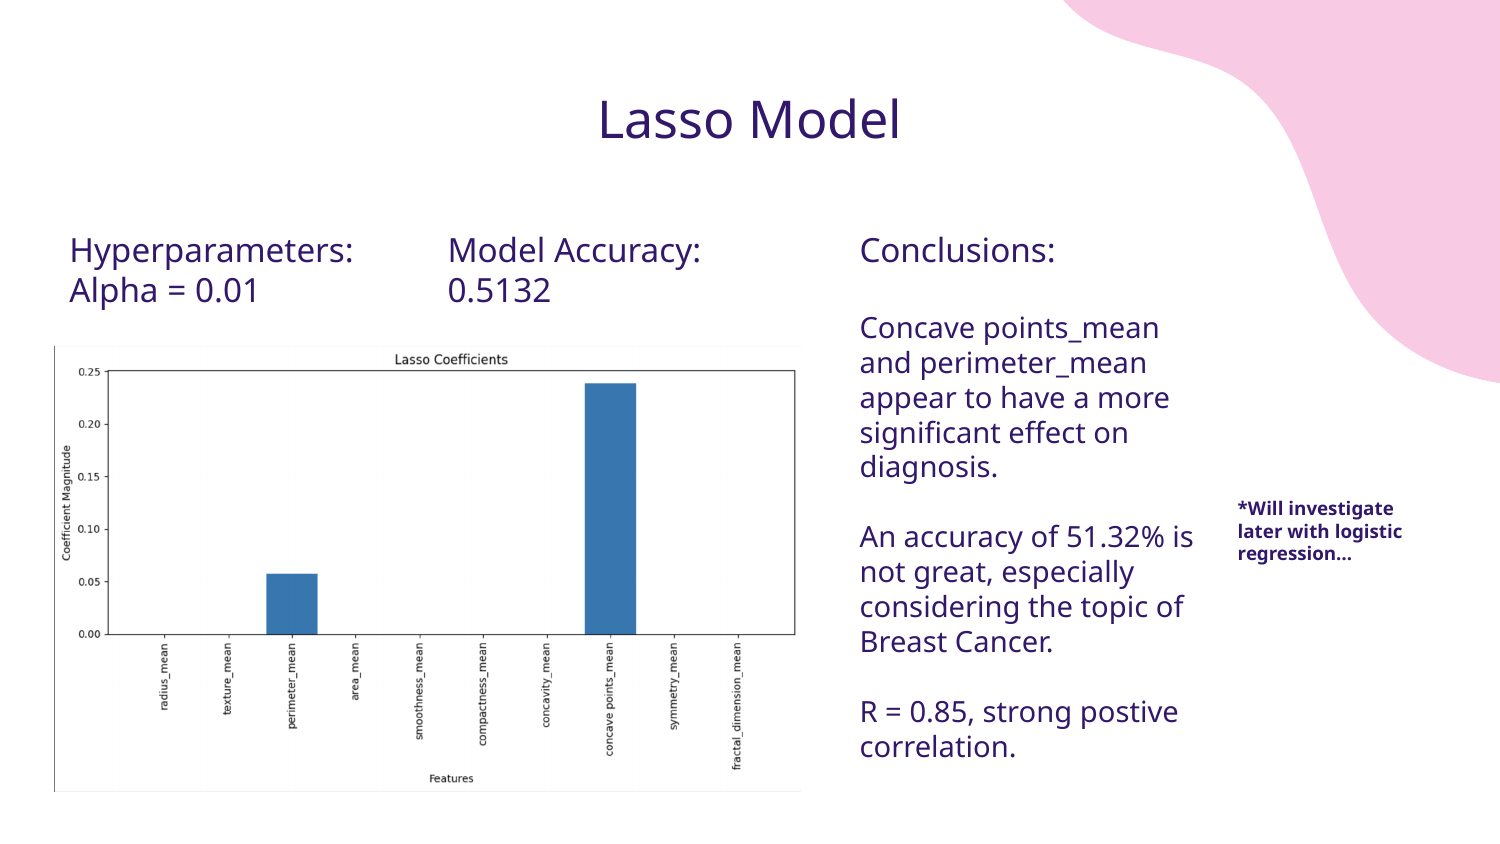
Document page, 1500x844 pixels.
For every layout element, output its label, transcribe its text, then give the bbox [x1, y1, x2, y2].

text_box Model Accuracy: 0.5132 [432, 214, 811, 309]
picture [54, 346, 801, 792]
text_box Hyperparameters: Alpha = 0.01 [54, 214, 432, 277]
title Lasso Model [197, 71, 1303, 166]
text_box *Will investigate later with logistic regression… [1222, 482, 1452, 577]
text_box Conclusions: Concave points_mean and perimeter_mean appear to have a more significant effect on diagnosis. An accuracy of 51.32% is not great, especially considering the topic of Breast Cancer. R = 0.85, strong postive correlation. [844, 214, 1223, 792]
